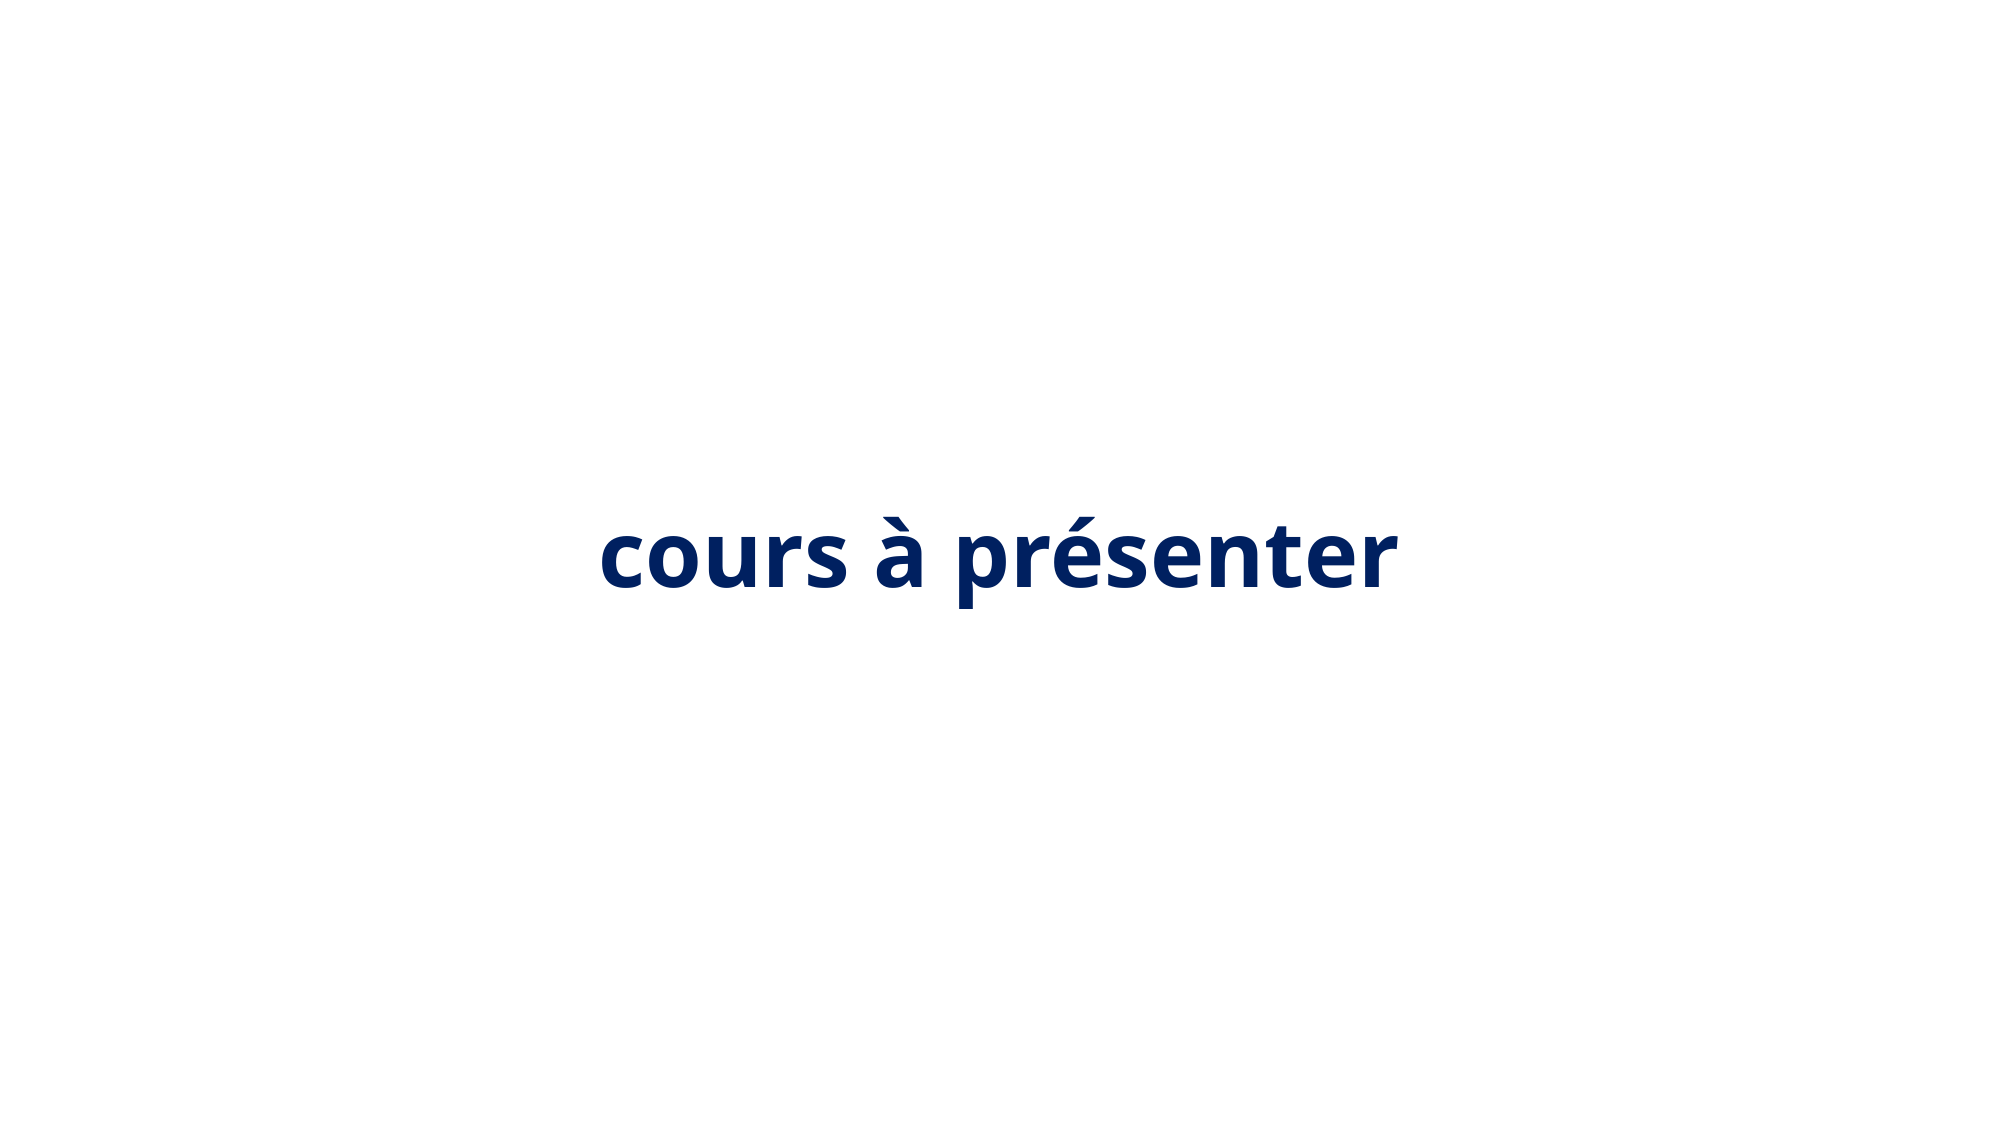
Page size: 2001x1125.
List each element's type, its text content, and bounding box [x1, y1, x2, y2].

text_box cours à présenter [161, 501, 1839, 624]
